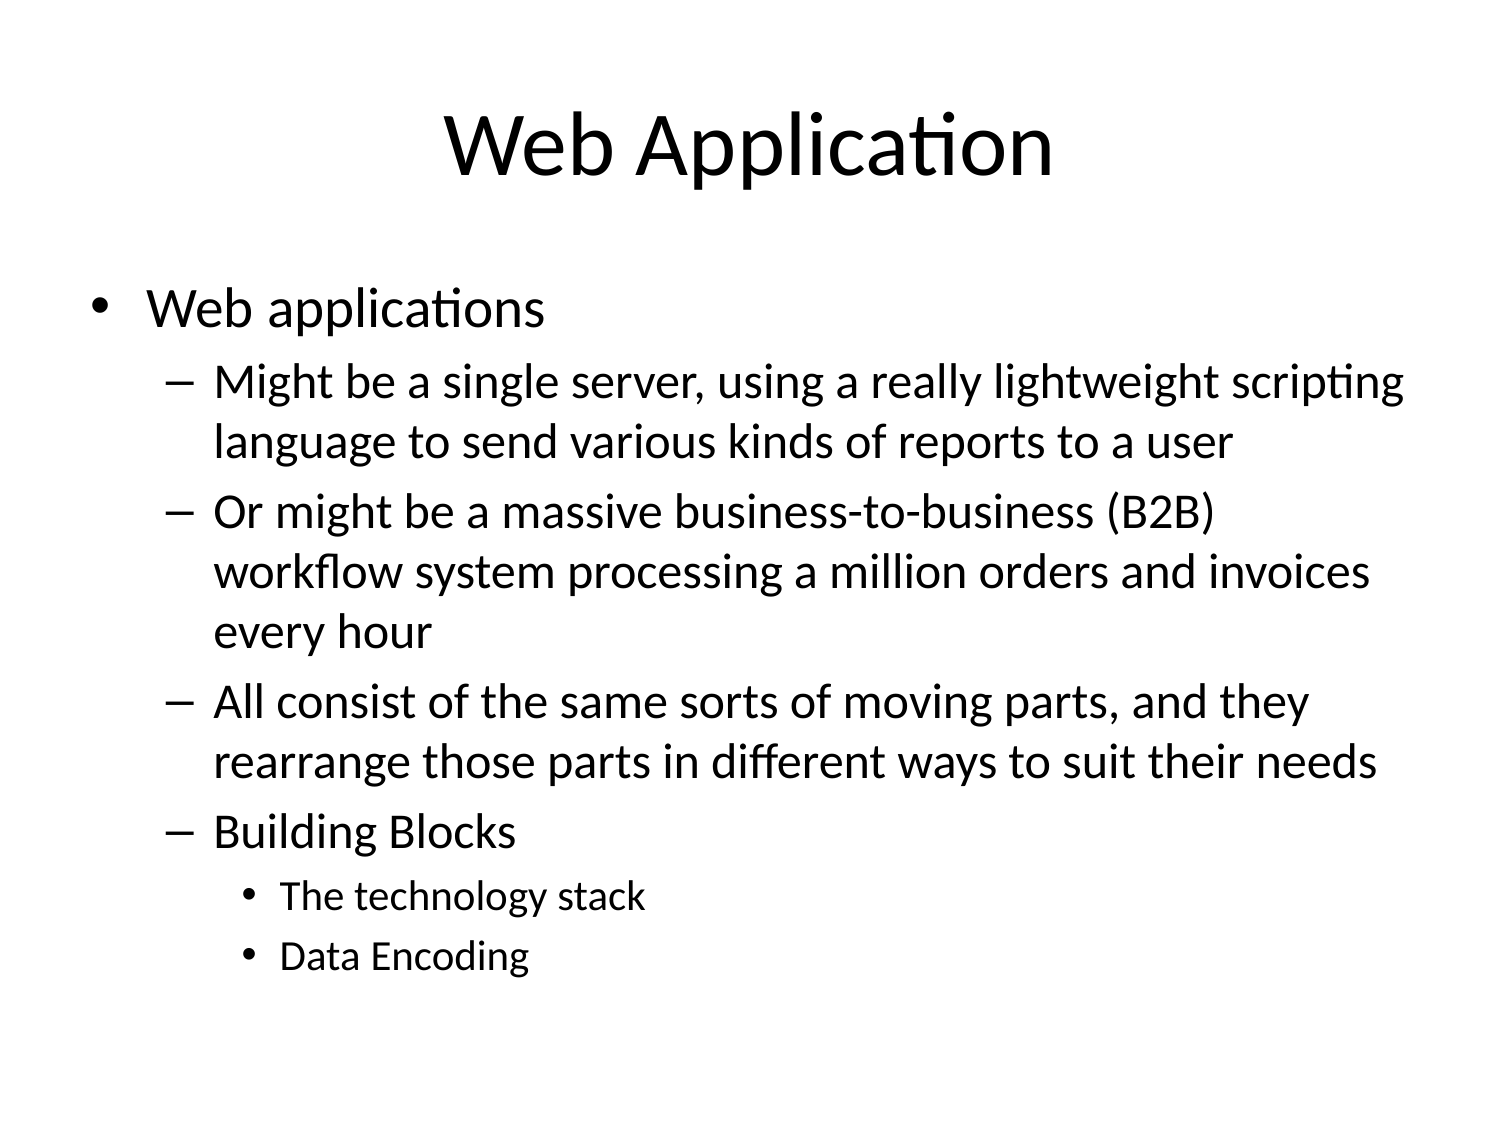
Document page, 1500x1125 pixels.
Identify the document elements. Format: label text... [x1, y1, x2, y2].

list Web applications Might be a single server, using a really lightweight scripting language to send various kinds of reports to a user Or might be a massive business-to-business (B2B) workflow system processing a million orders and invoices every hour All consist of the same sorts of moving parts, and they rearrange those parts in different ways to suit their needs Building Blocks The technology stack Data Encoding [75, 262, 1425, 1005]
title Web Application [75, 45, 1425, 233]
